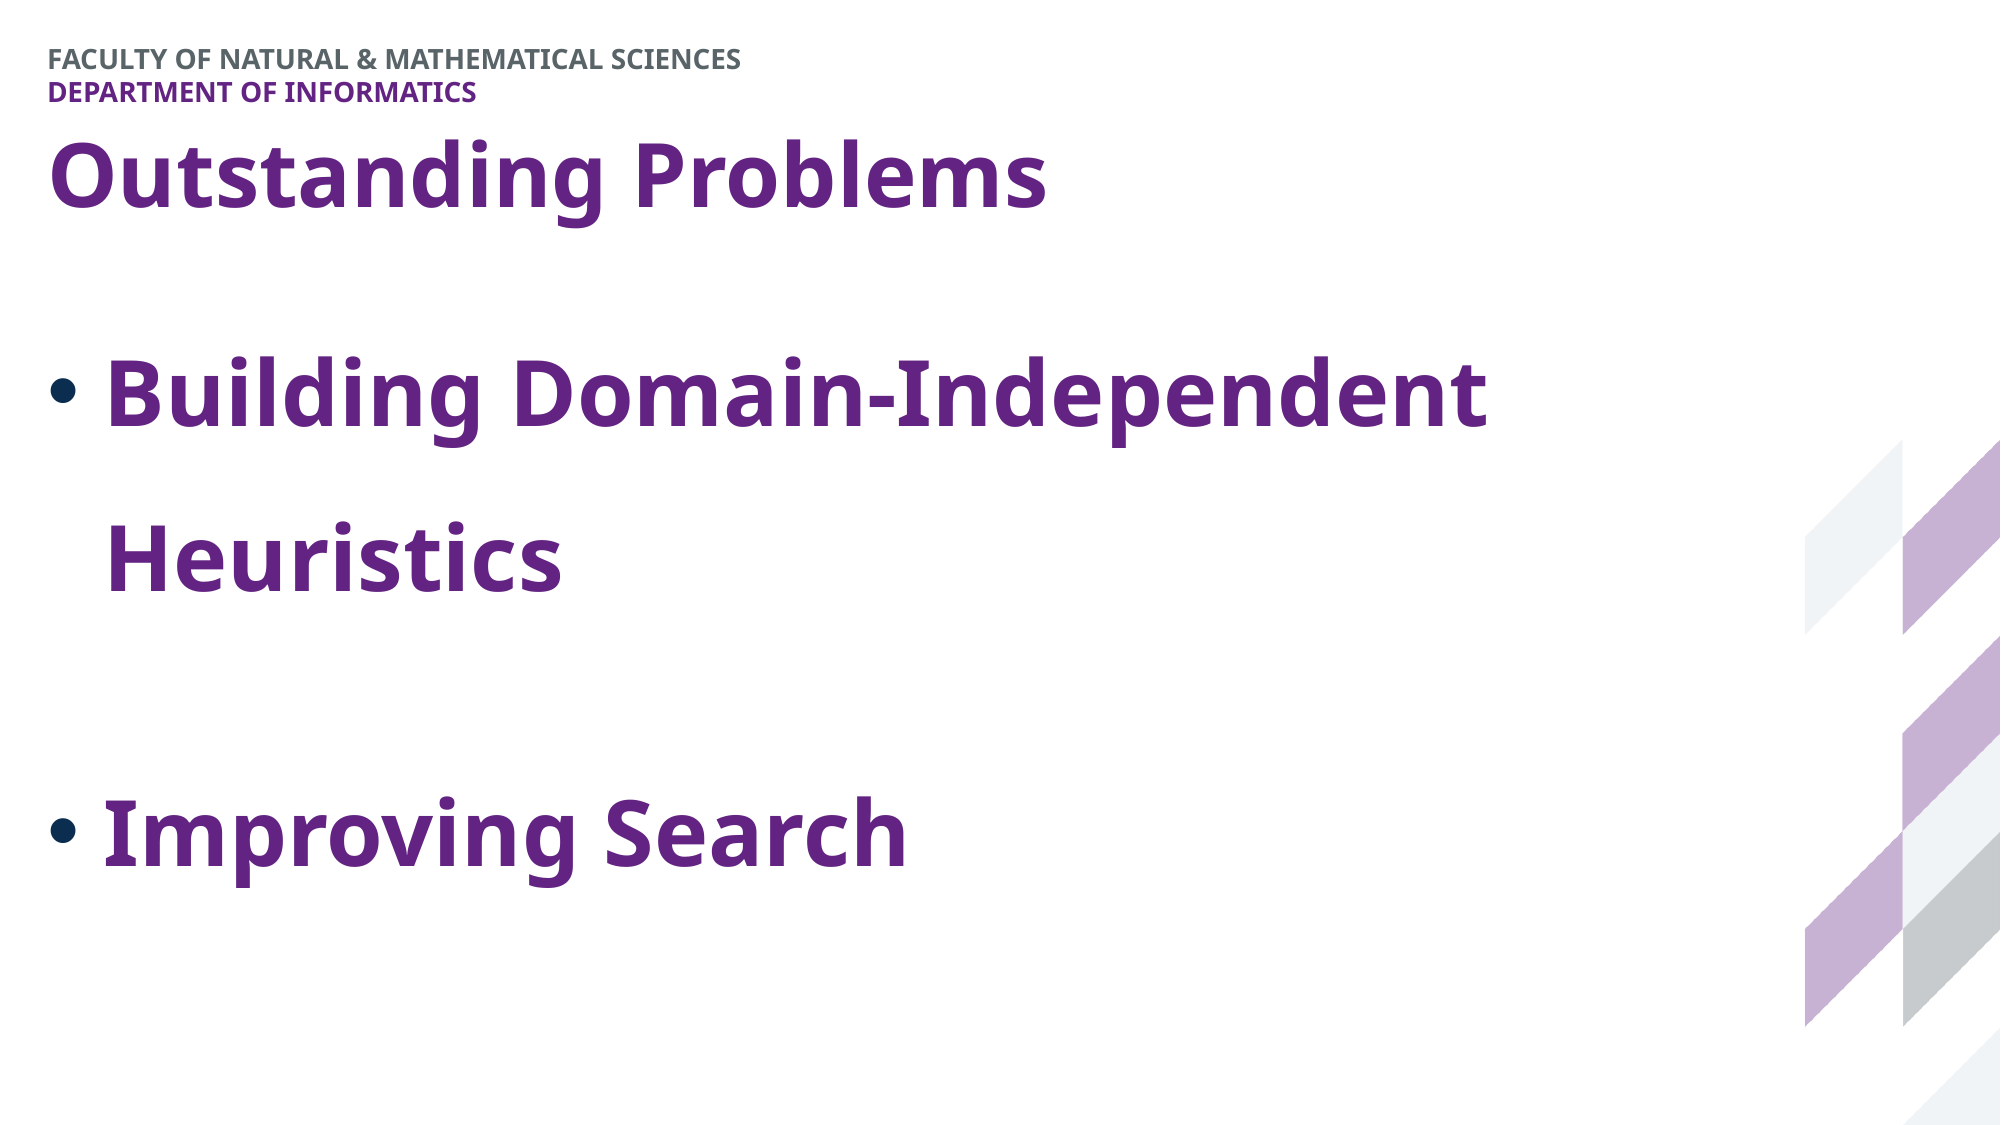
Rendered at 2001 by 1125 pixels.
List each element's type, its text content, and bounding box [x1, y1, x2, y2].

title Outstanding Problems [47, 118, 1772, 237]
list Building Domain-Independent Heuristics Improving Search [47, 279, 1503, 1024]
